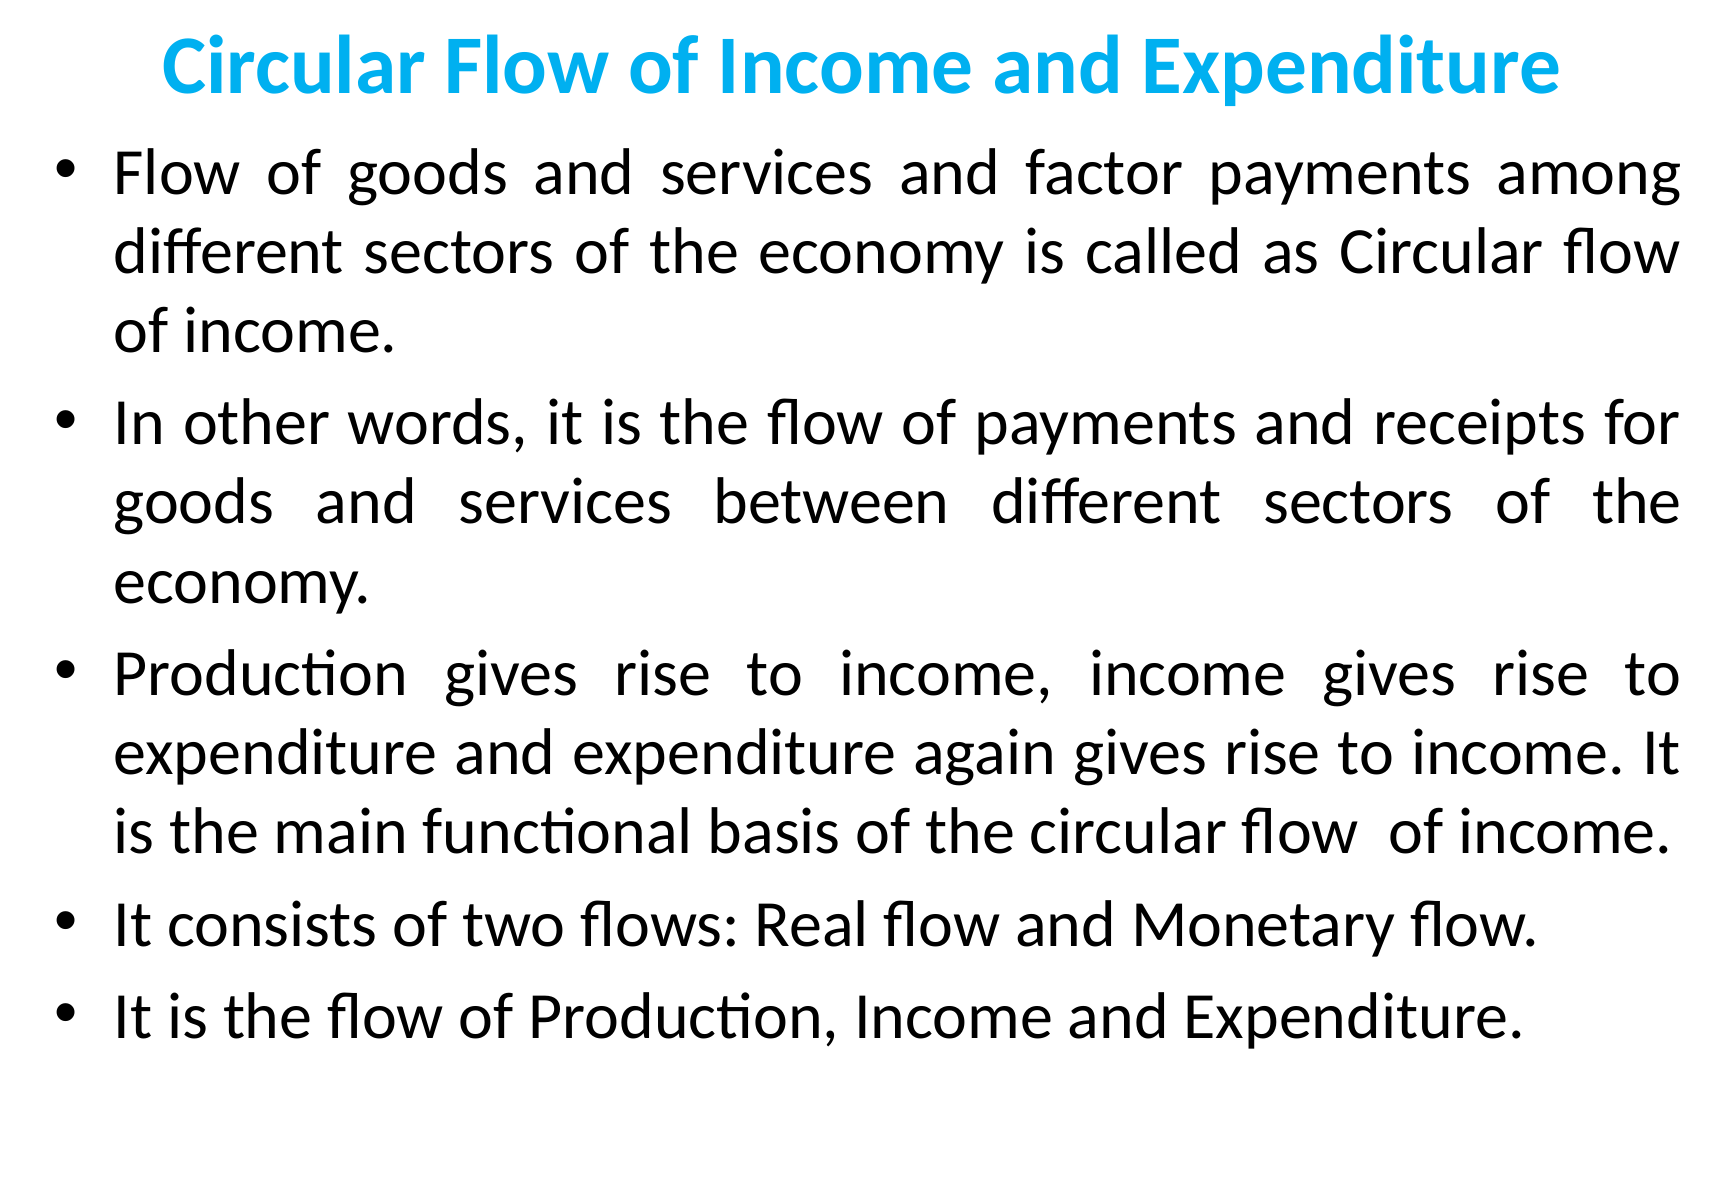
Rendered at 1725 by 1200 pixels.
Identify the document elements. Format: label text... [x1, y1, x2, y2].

title Circular Flow of Income and Expenditure [14, 0, 1711, 160]
list Flow of goods and services and factor payments among different sectors of the economy is called as Circular flow of income. In other words, it is the flow of payments and receipts for goods and services between different sectors of the economy. Production gives rise to income, income gives rise to expenditure and expenditure again gives rise to income. It is the main functional basis of the circular flow of income. It consists of two flows: Real flow and Monetary flow. It is the flow of Production, Income and Expenditure. [37, 120, 1700, 1138]
